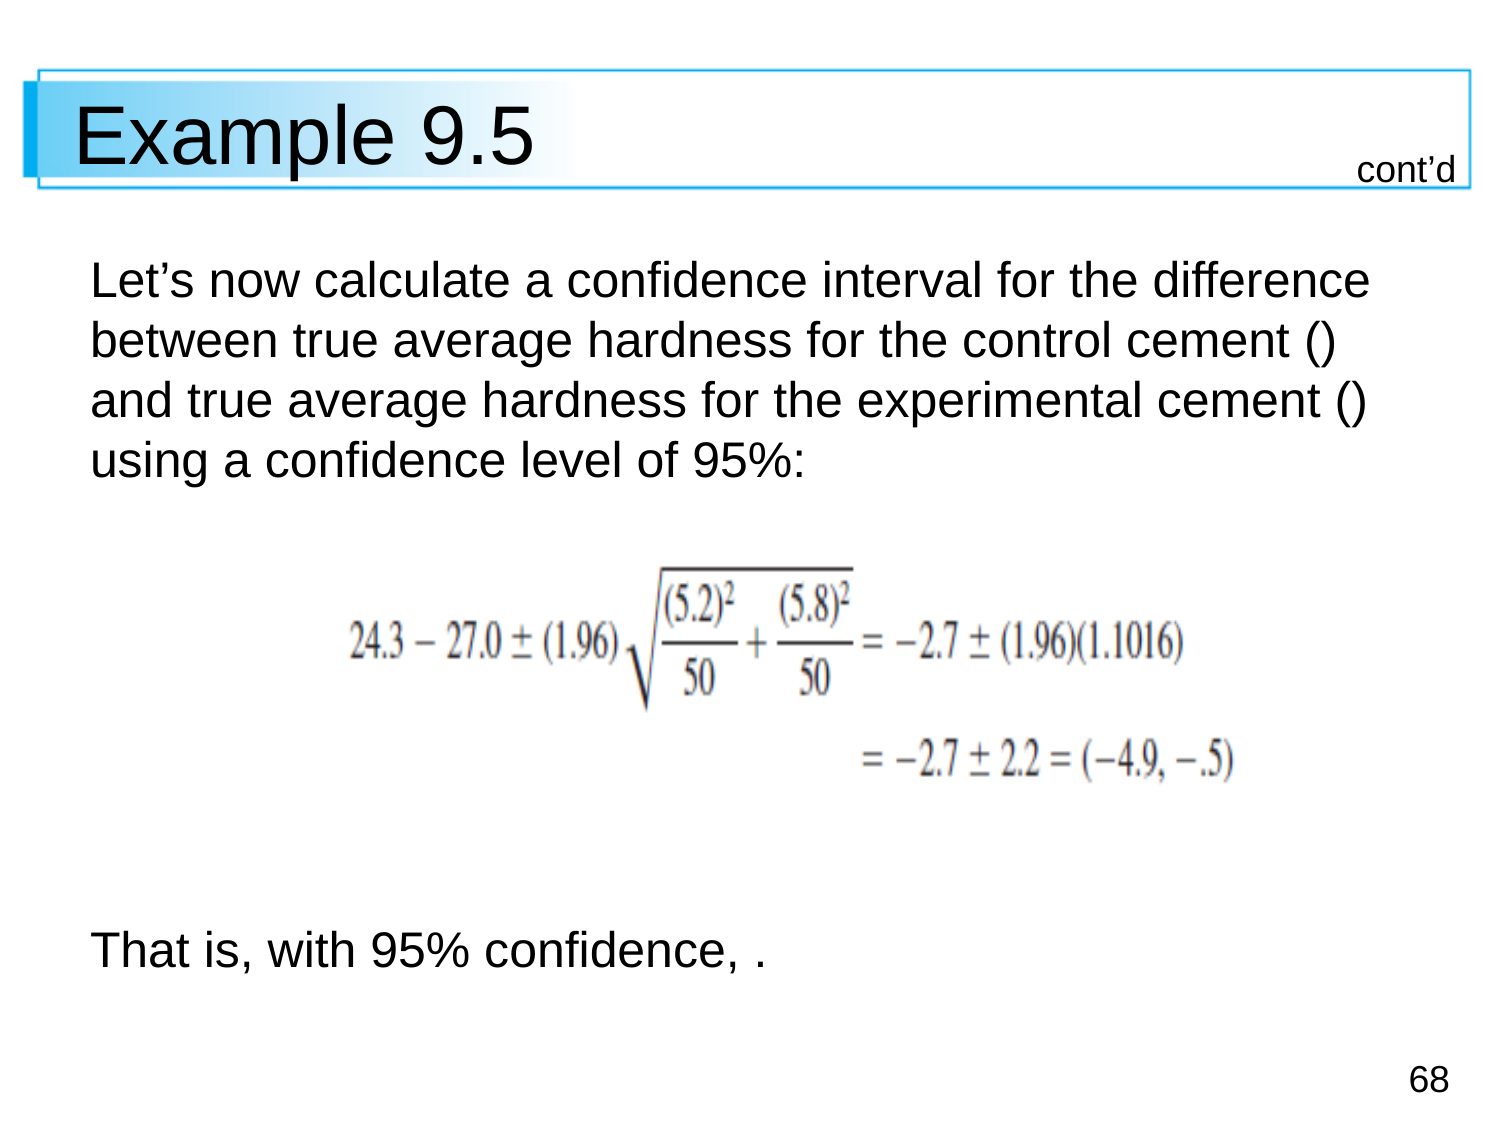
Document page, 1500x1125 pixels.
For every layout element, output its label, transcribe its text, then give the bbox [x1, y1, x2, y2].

picture [1409, 62, 1476, 137]
title Example 9.5 [58, 37, 1409, 225]
picture [14, 62, 58, 200]
picture [337, 545, 1245, 797]
text_box cont’d [1341, 137, 1480, 221]
